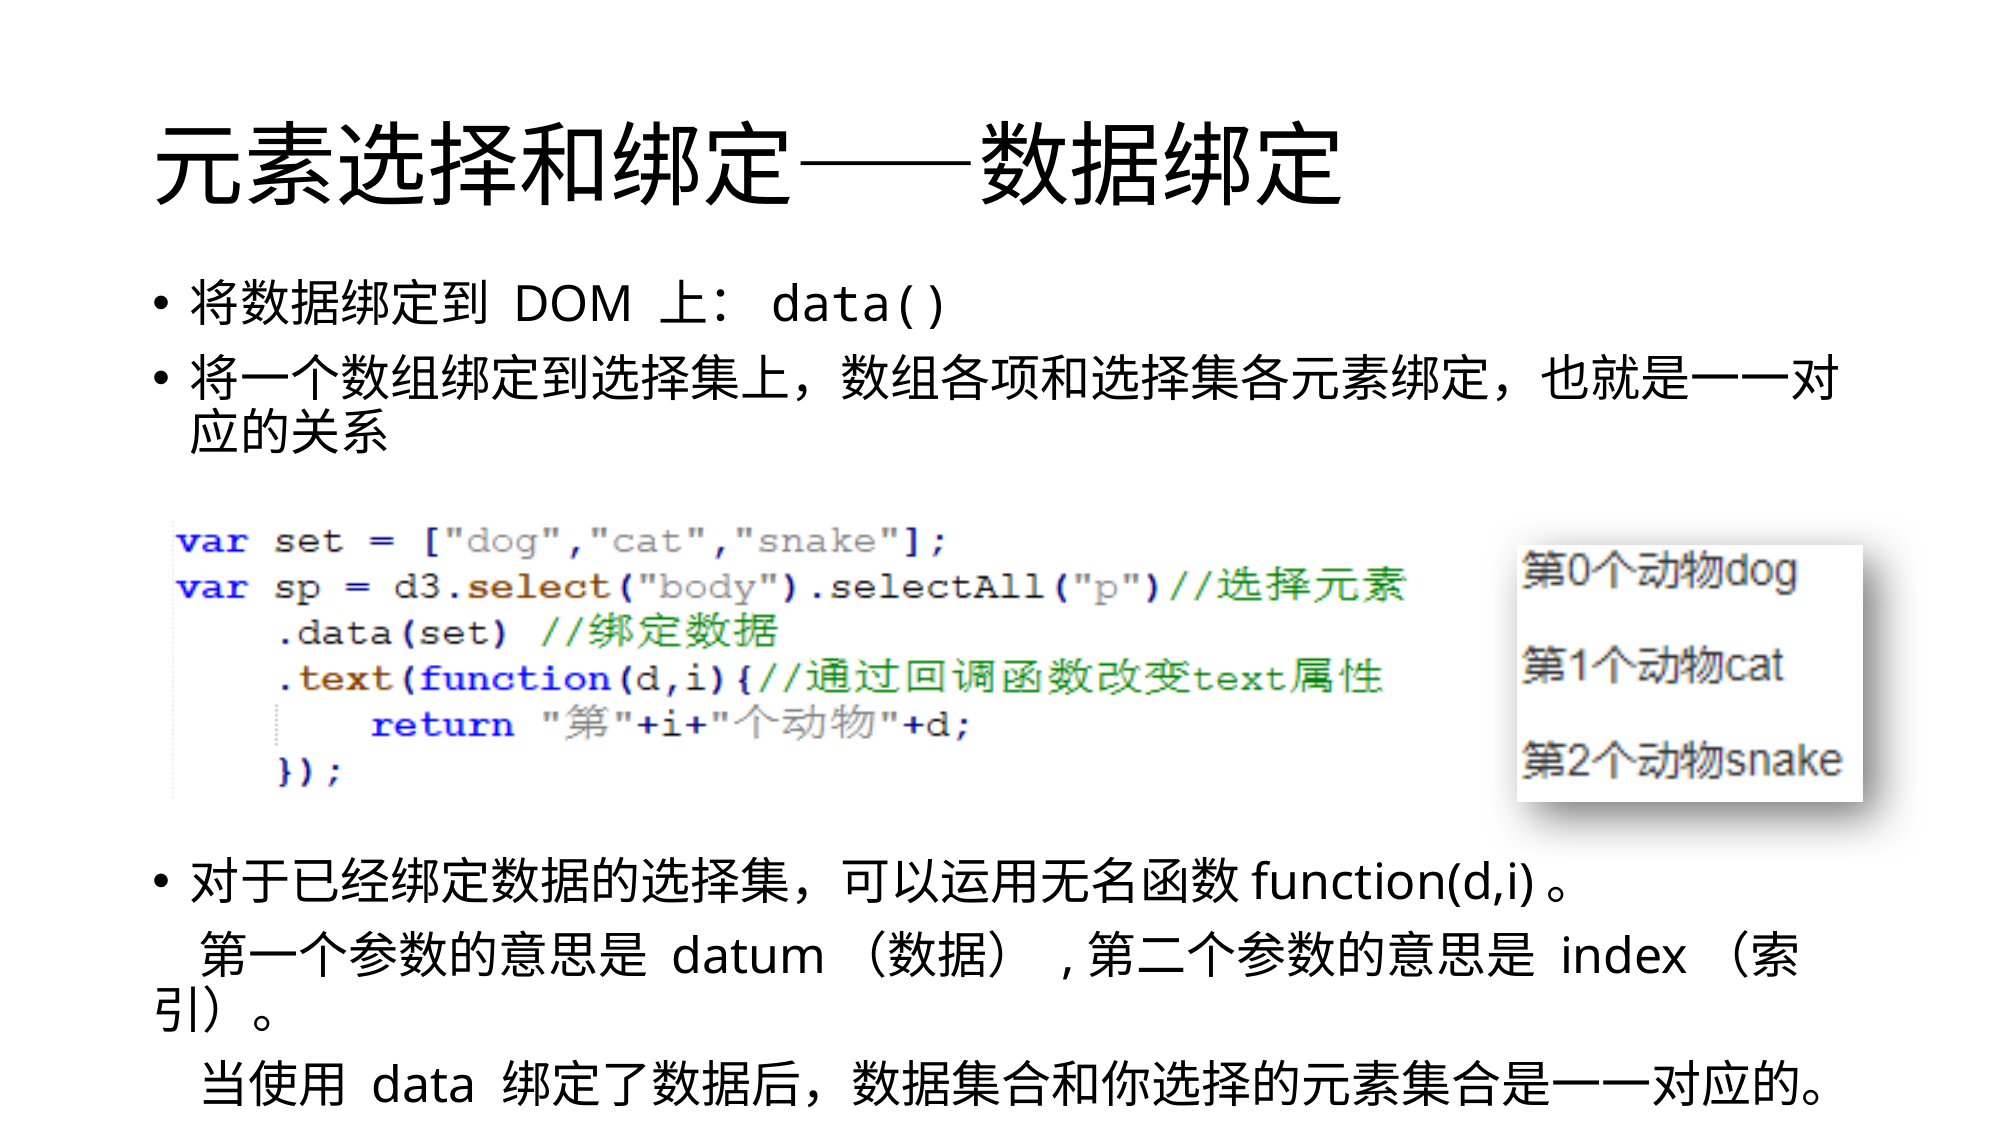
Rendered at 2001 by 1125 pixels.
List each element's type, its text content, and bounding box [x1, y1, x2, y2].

title 元素选择和绑定——数据绑定 [137, 59, 1863, 270]
picture [1517, 545, 1863, 802]
list 将数据绑定到 DOM 上：data() 将一个数组绑定到选择集上，数组各项和选择集各元素绑定，也就是一一对应的关系 对于已经绑定数据的选择集，可以运用无名函数function(d,i)。 第一个参数的意思是 datum（数据） ,第二个参数的意思是 index（索引）。 当使用 data 绑定了数据后，数据集合和你选择的元素集合是一一对应的。 [137, 270, 1863, 1125]
picture [172, 521, 1429, 802]
